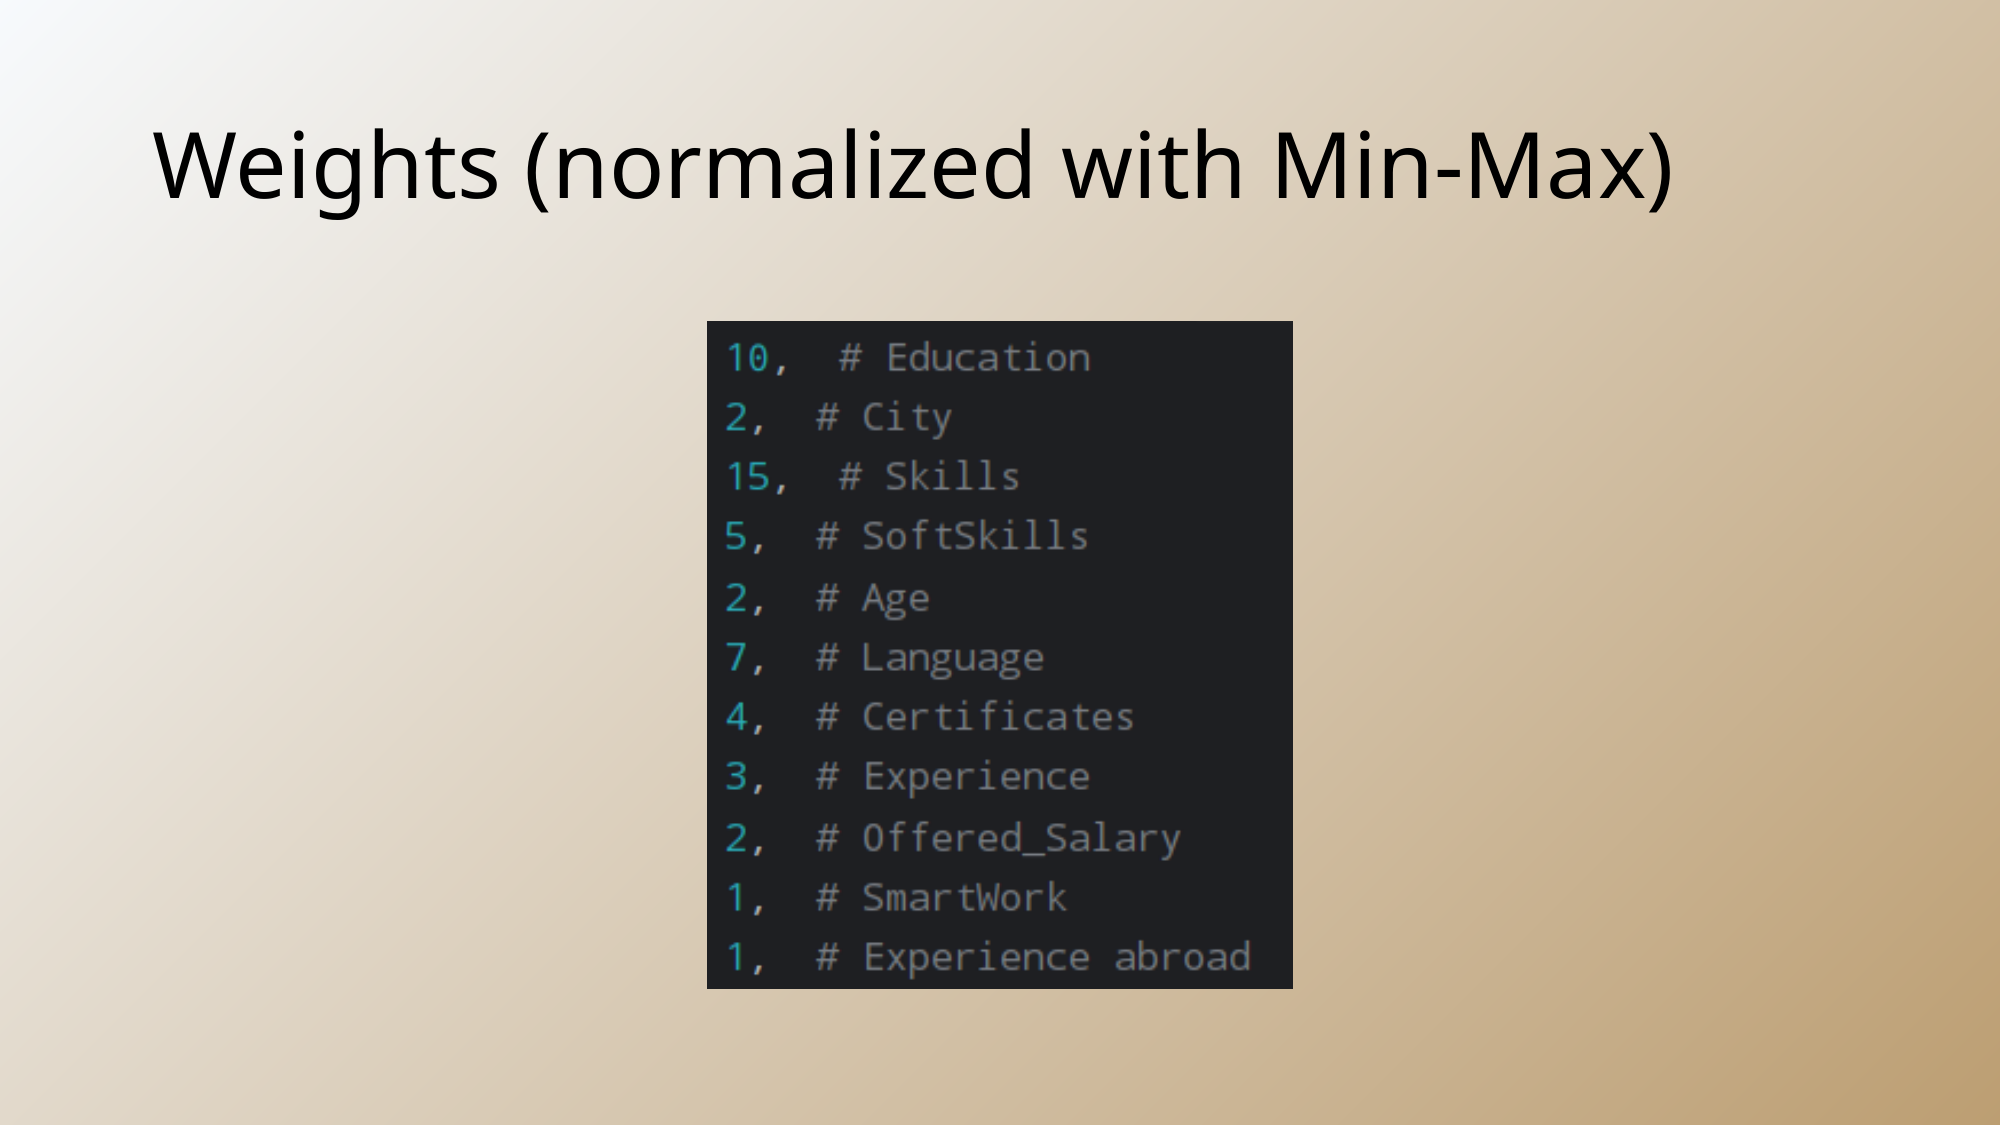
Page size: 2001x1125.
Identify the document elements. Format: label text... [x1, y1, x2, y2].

picture [707, 321, 1293, 989]
title Weights (normalized with Min-Max) [137, 59, 1863, 278]
